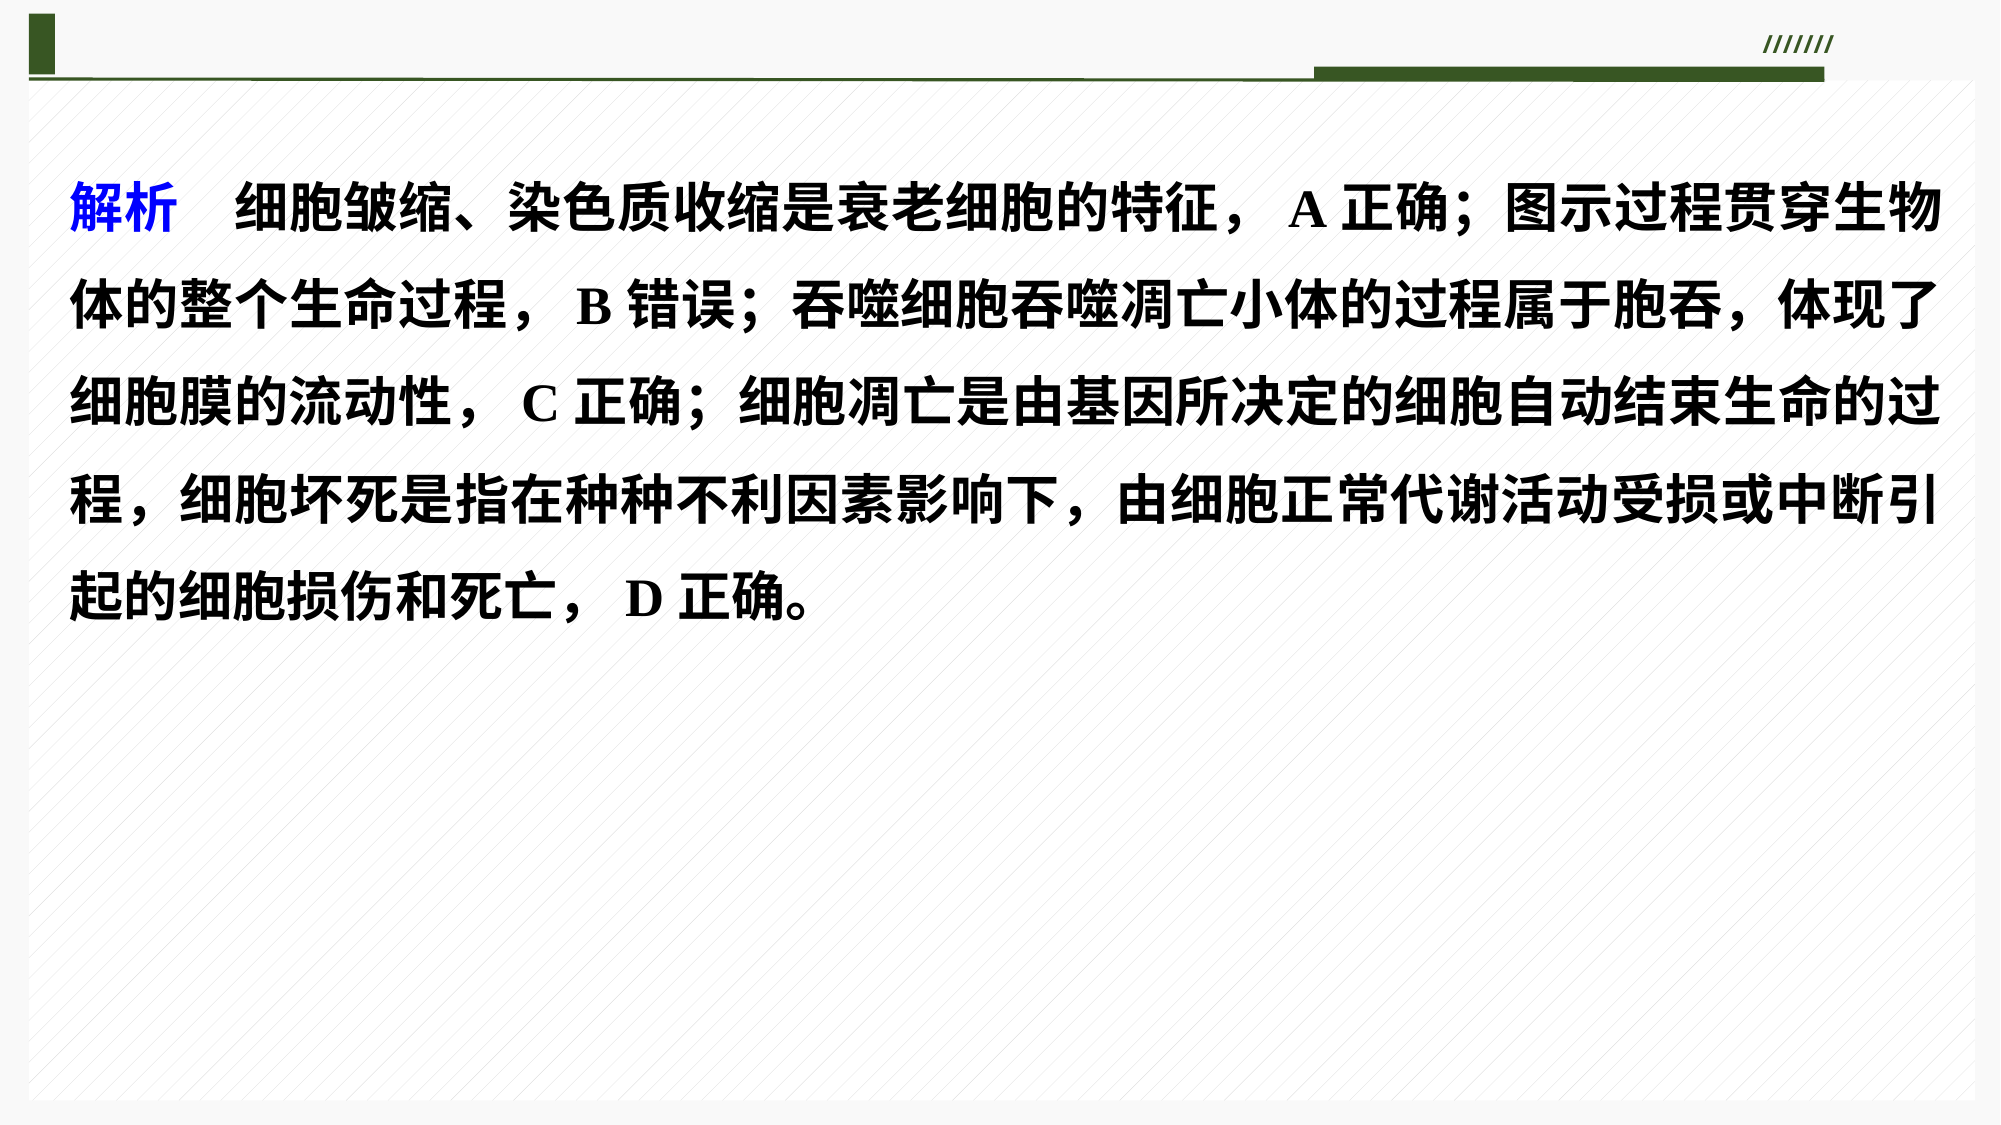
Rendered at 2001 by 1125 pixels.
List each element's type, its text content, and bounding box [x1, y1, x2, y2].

text_box 解析 细胞皱缩、染色质收缩是衰老细胞的特征，A正确；图示过程贯穿生物体的整个生命过程，B错误；吞噬细胞吞噬凋亡小体的过程属于胞吞，体现了细胞膜的流动性，C正确；细胞凋亡是由基因所决定的细胞自动结束生命的过程，细胞坏死是指在种种不利因素影响下，由细胞正常代谢活动受损或中断引起的细胞损伤和死亡，D正确。 [54, 133, 1958, 635]
